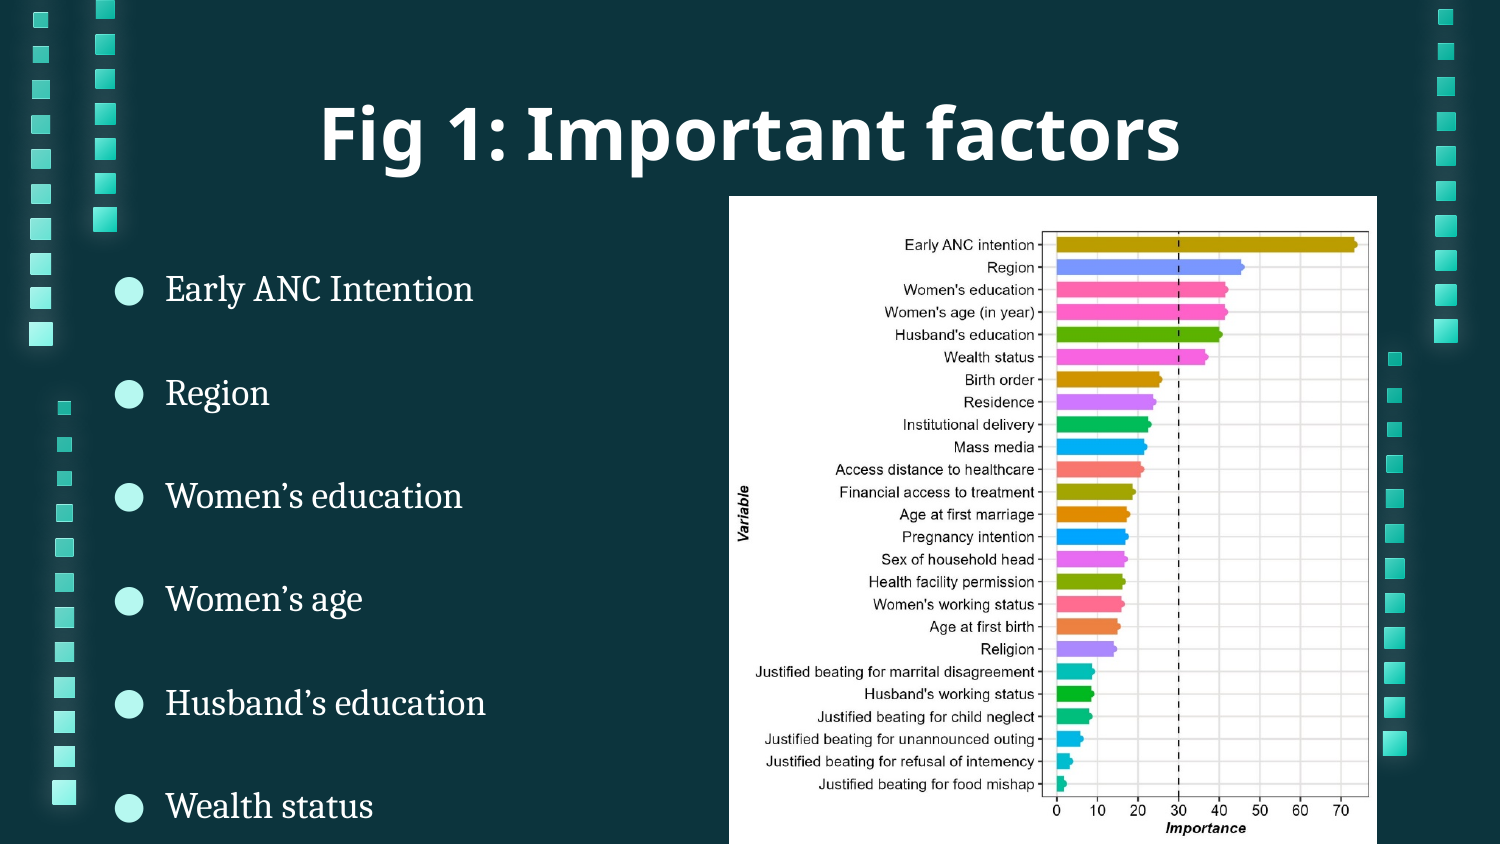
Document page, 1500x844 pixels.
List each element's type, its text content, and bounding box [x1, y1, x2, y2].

subtitle Early ANC Intention Region Women’s education Women’s age Husband’s education Wealth status [75, 242, 723, 825]
picture [728, 195, 1377, 844]
title Fig 1: Important factors [118, 72, 1383, 167]
